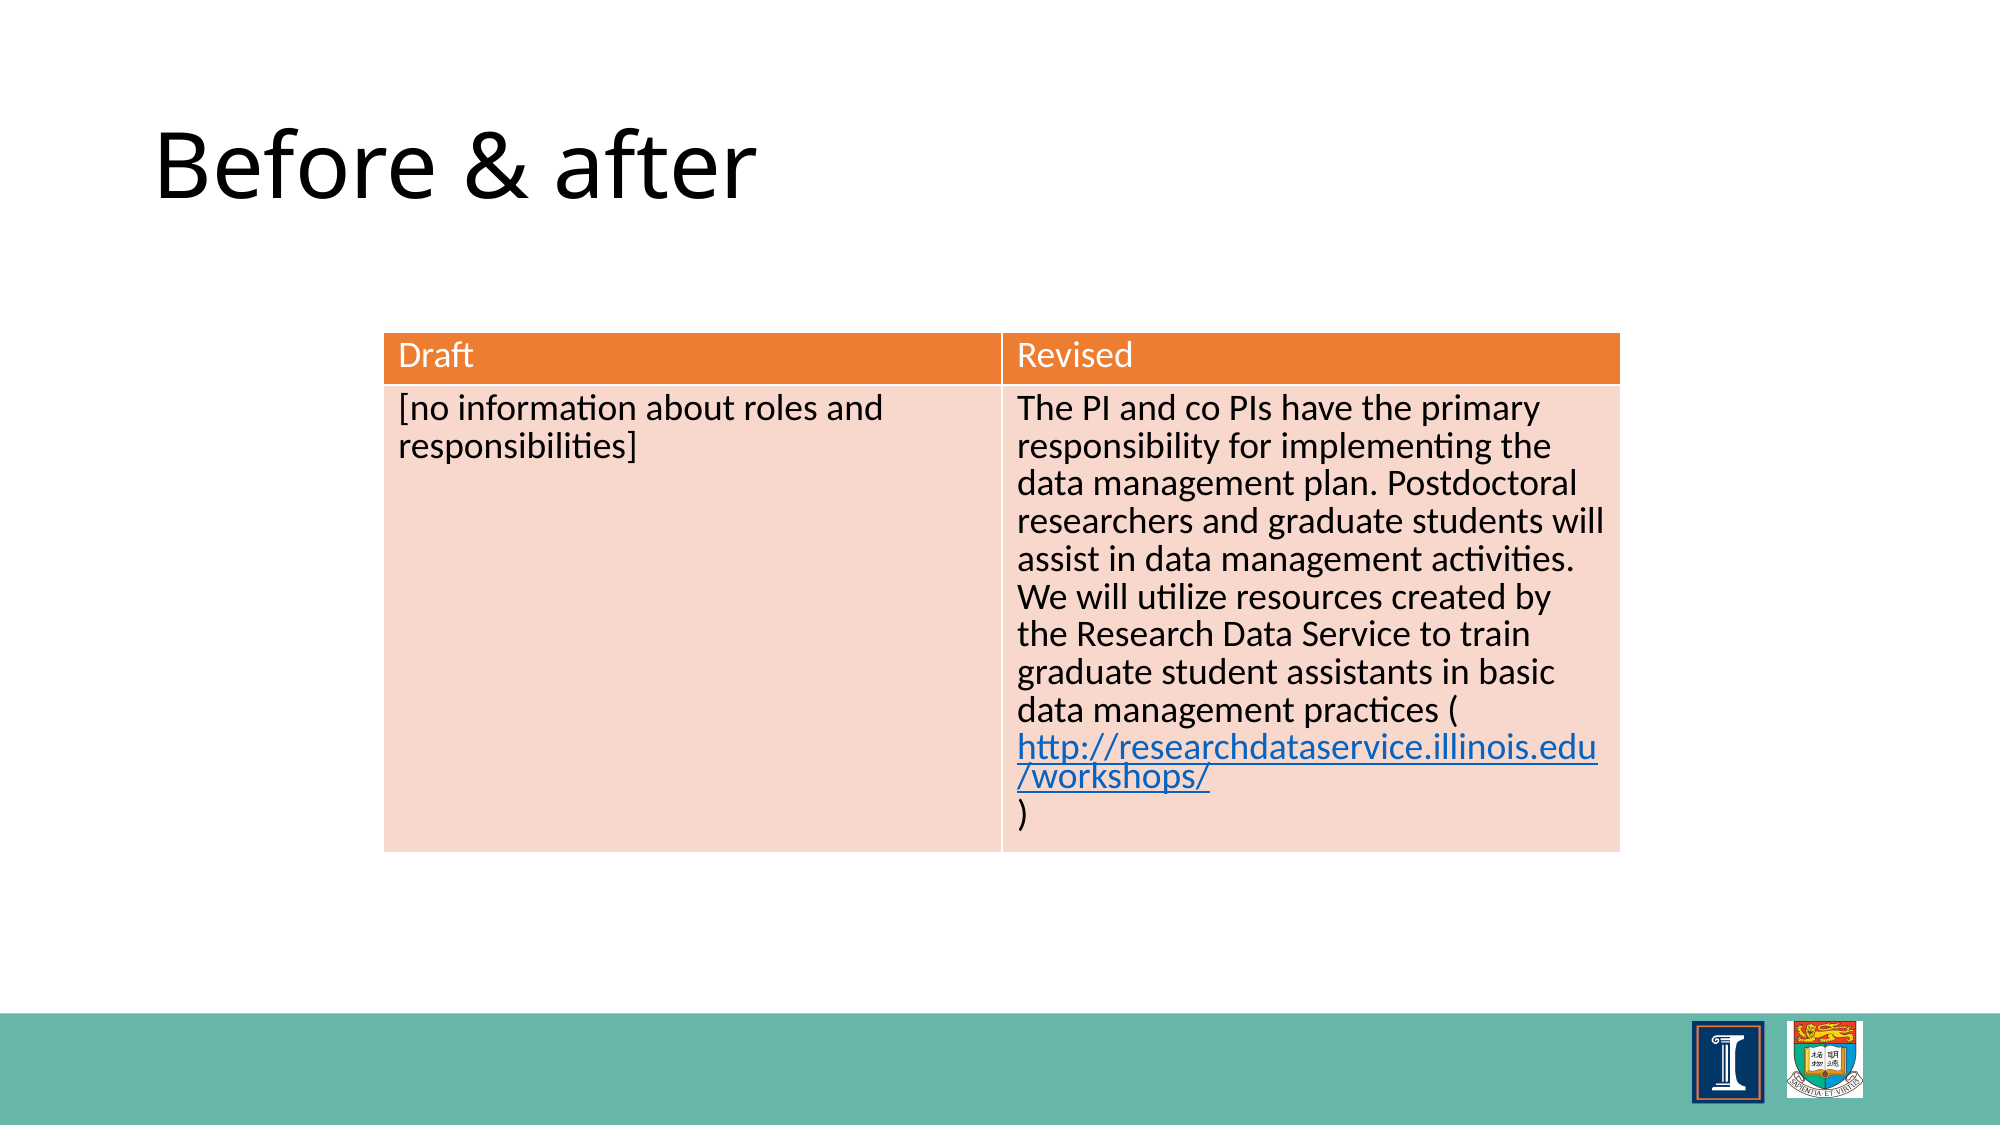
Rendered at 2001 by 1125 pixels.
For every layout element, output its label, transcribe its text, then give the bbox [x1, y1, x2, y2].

table_header Revised [1003, 333, 1620, 384]
picture [1692, 1021, 1765, 1104]
table_header Draft [384, 333, 1001, 384]
table_cell [no information about roles and responsibilities] [384, 386, 1001, 852]
table_cell The PI and co PIs have the primary responsibility for implementing the data management plan. Postdoctoral researchers and graduate students will assist in data management activities. We will utilize resources created by the Research Data Service to train graduate student assistants in basic data management practices (http://researchdataservice.illinois.edu/workshops/) [1003, 386, 1620, 852]
picture [1787, 1021, 1863, 1098]
title Before & after [137, 59, 1863, 278]
